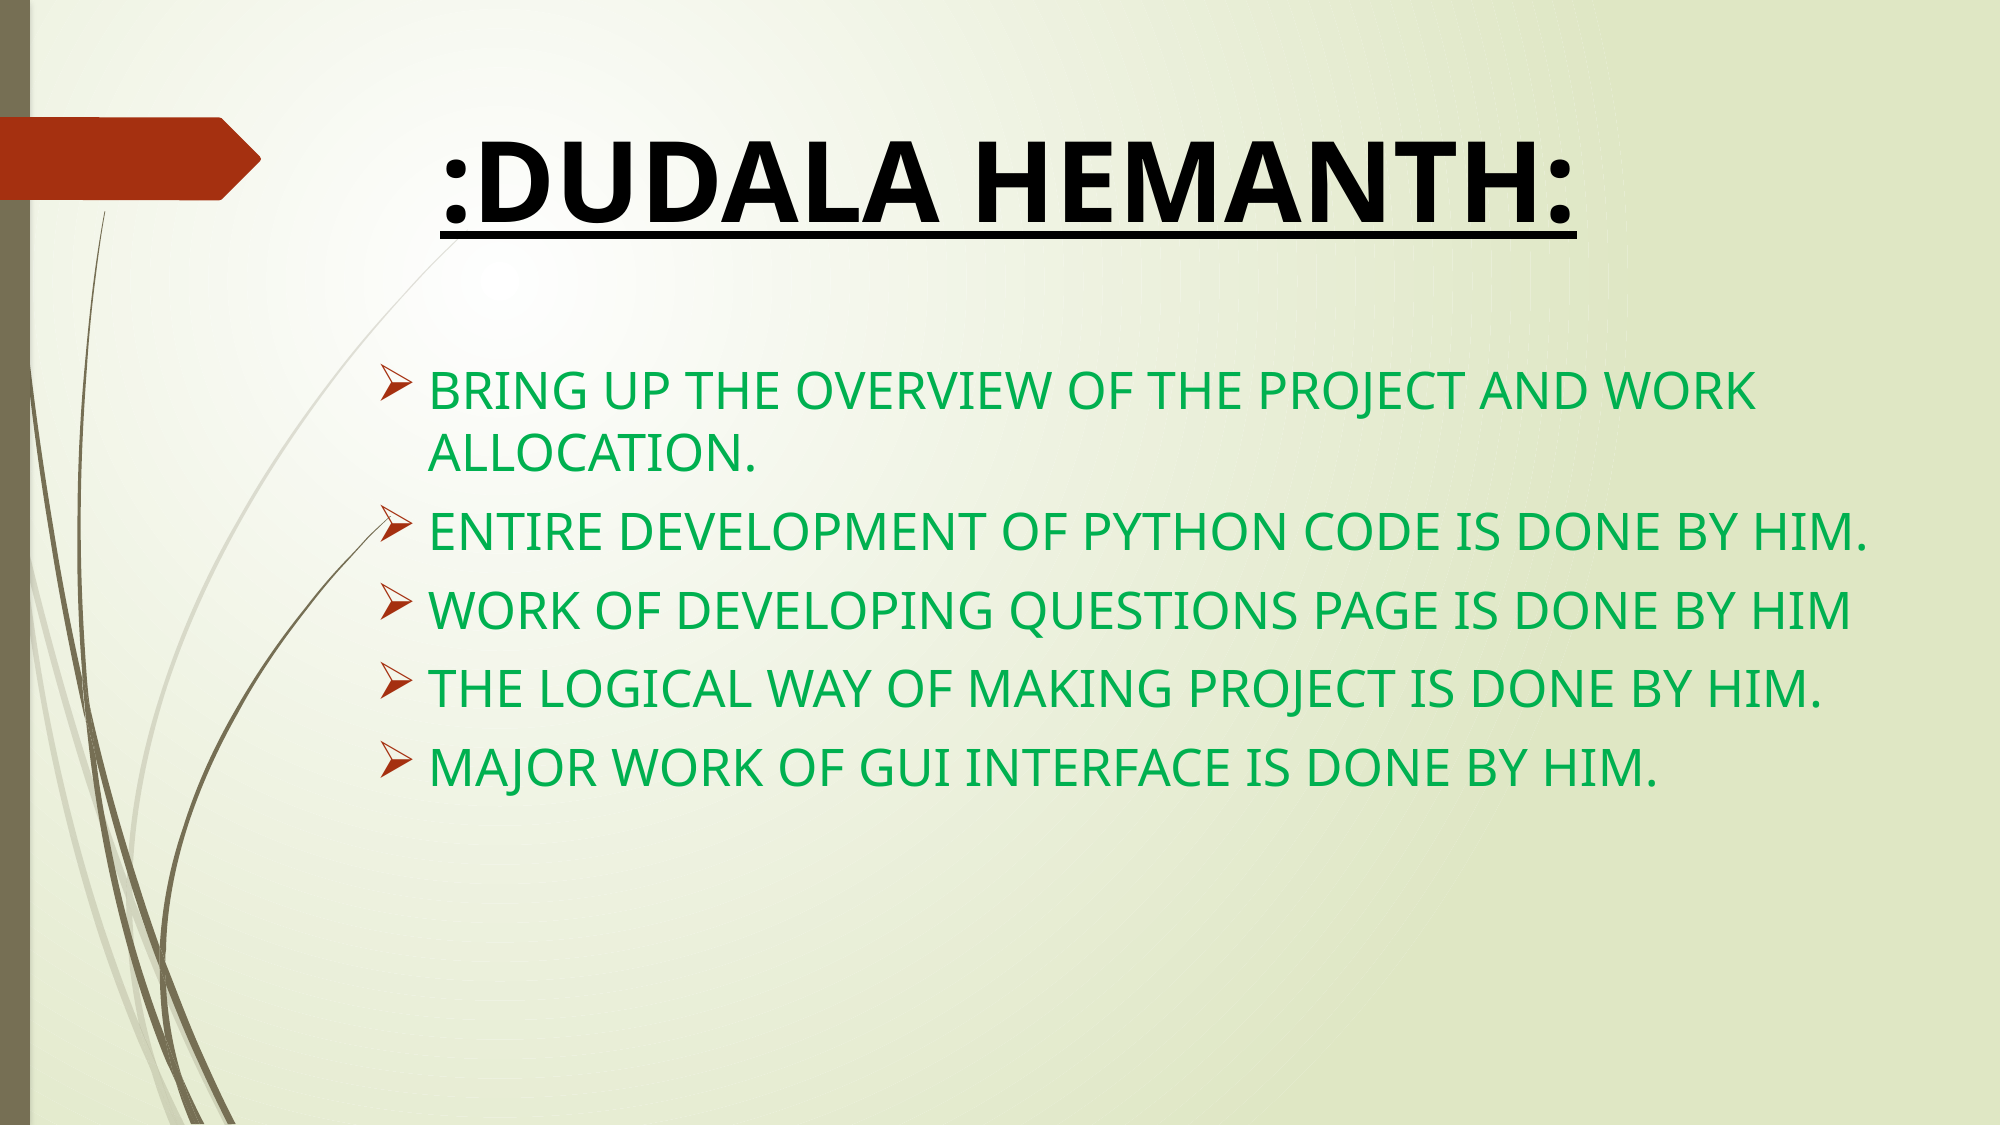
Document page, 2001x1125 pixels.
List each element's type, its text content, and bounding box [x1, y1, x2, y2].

title :DUDALA HEMANTH: [425, 102, 1888, 313]
list BRING UP THE OVERVIEW OF THE PROJECT AND WORK ALLOCATION. ENTIRE DEVELOPMENT OF PYTHON CODE IS DONE BY HIM. WORK OF DEVELOPING QUESTIONS PAGE IS DONE BY HIM THE LOGICAL WAY OF MAKING PROJECT IS DONE BY HIM. MAJOR WORK OF GUI INTERFACE IS DONE BY HIM. [361, 350, 1888, 970]
